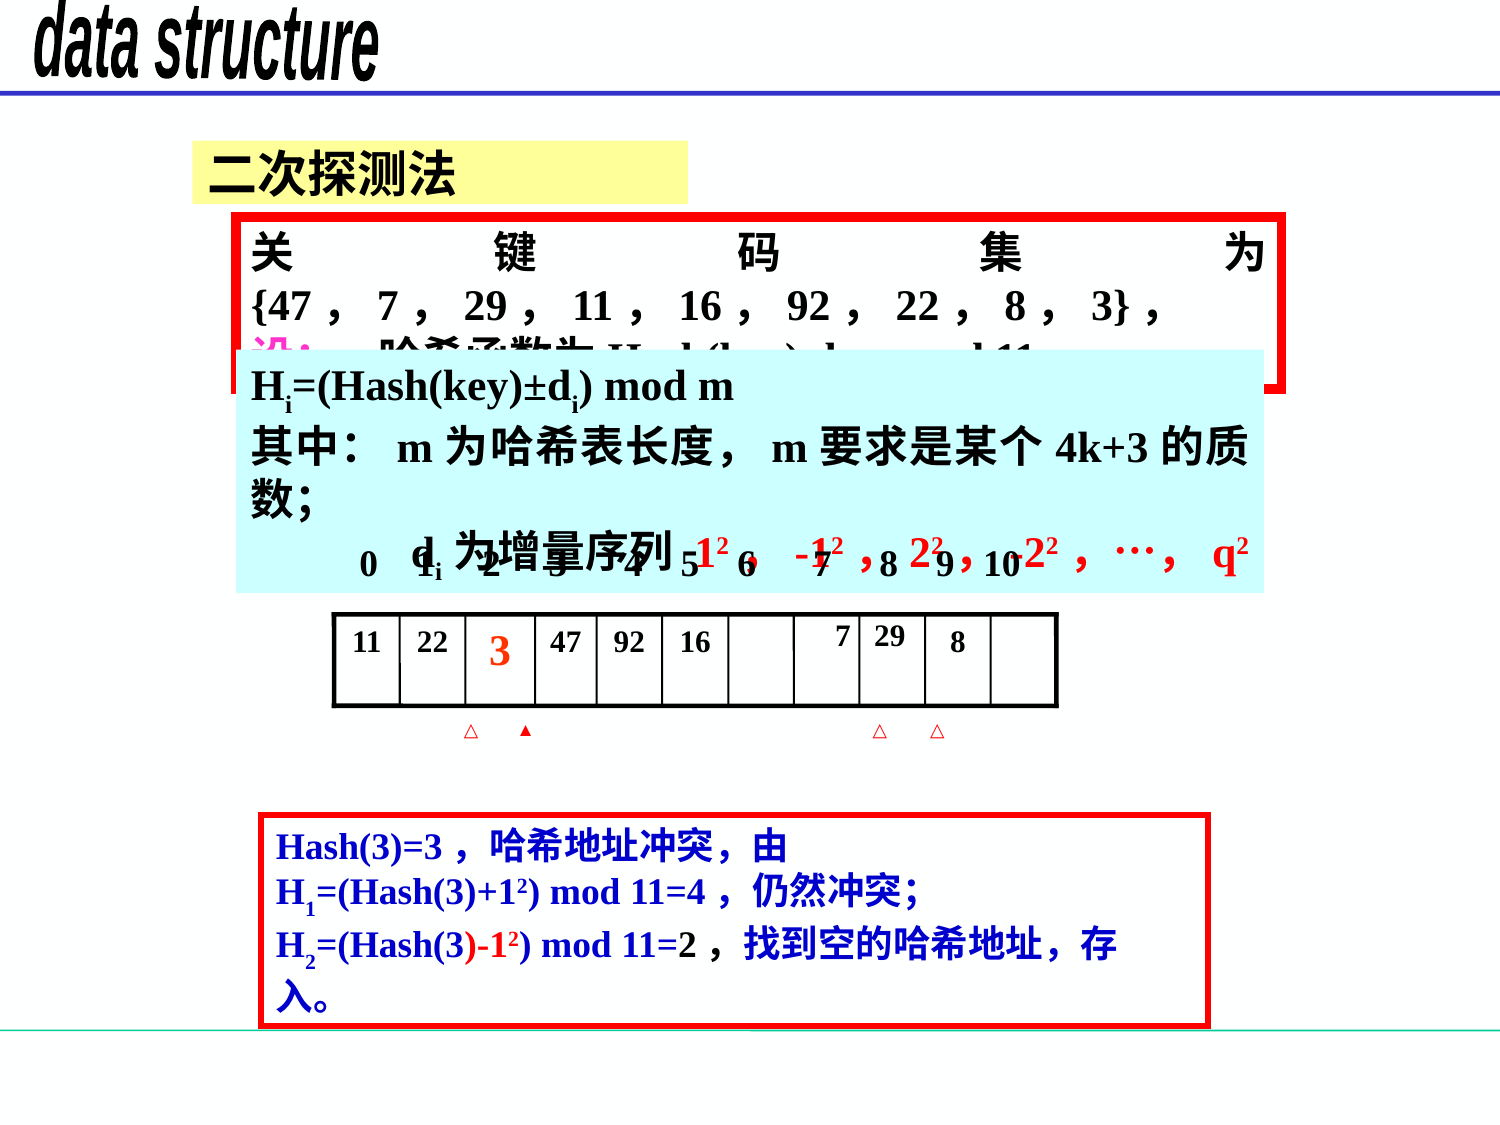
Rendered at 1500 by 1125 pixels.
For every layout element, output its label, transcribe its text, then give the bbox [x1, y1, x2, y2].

text_box Hi=(Hash(key)±di) mod m 其中：m为哈希表长度，m要求是某个4k+3的质数； di为增量序列 12，-12，22，-22，…，q2 [236, 349, 1264, 594]
text_box 二次探测法 [192, 140, 688, 205]
text_box Hash(3)=3，哈希地址冲突，由 H1=(Hash(3)+12) mod 11=4，仍然冲突； H2=(Hash(3)-12) mod 11=2，找到空的哈希地址，存入。 [261, 814, 1208, 1026]
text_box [333, 531, 1078, 767]
text_box 关键码集为 {47，7，29，11，16，92，22，8，3}， 设： 哈希函数为Hash(key)=key mod 11 [236, 216, 1282, 390]
